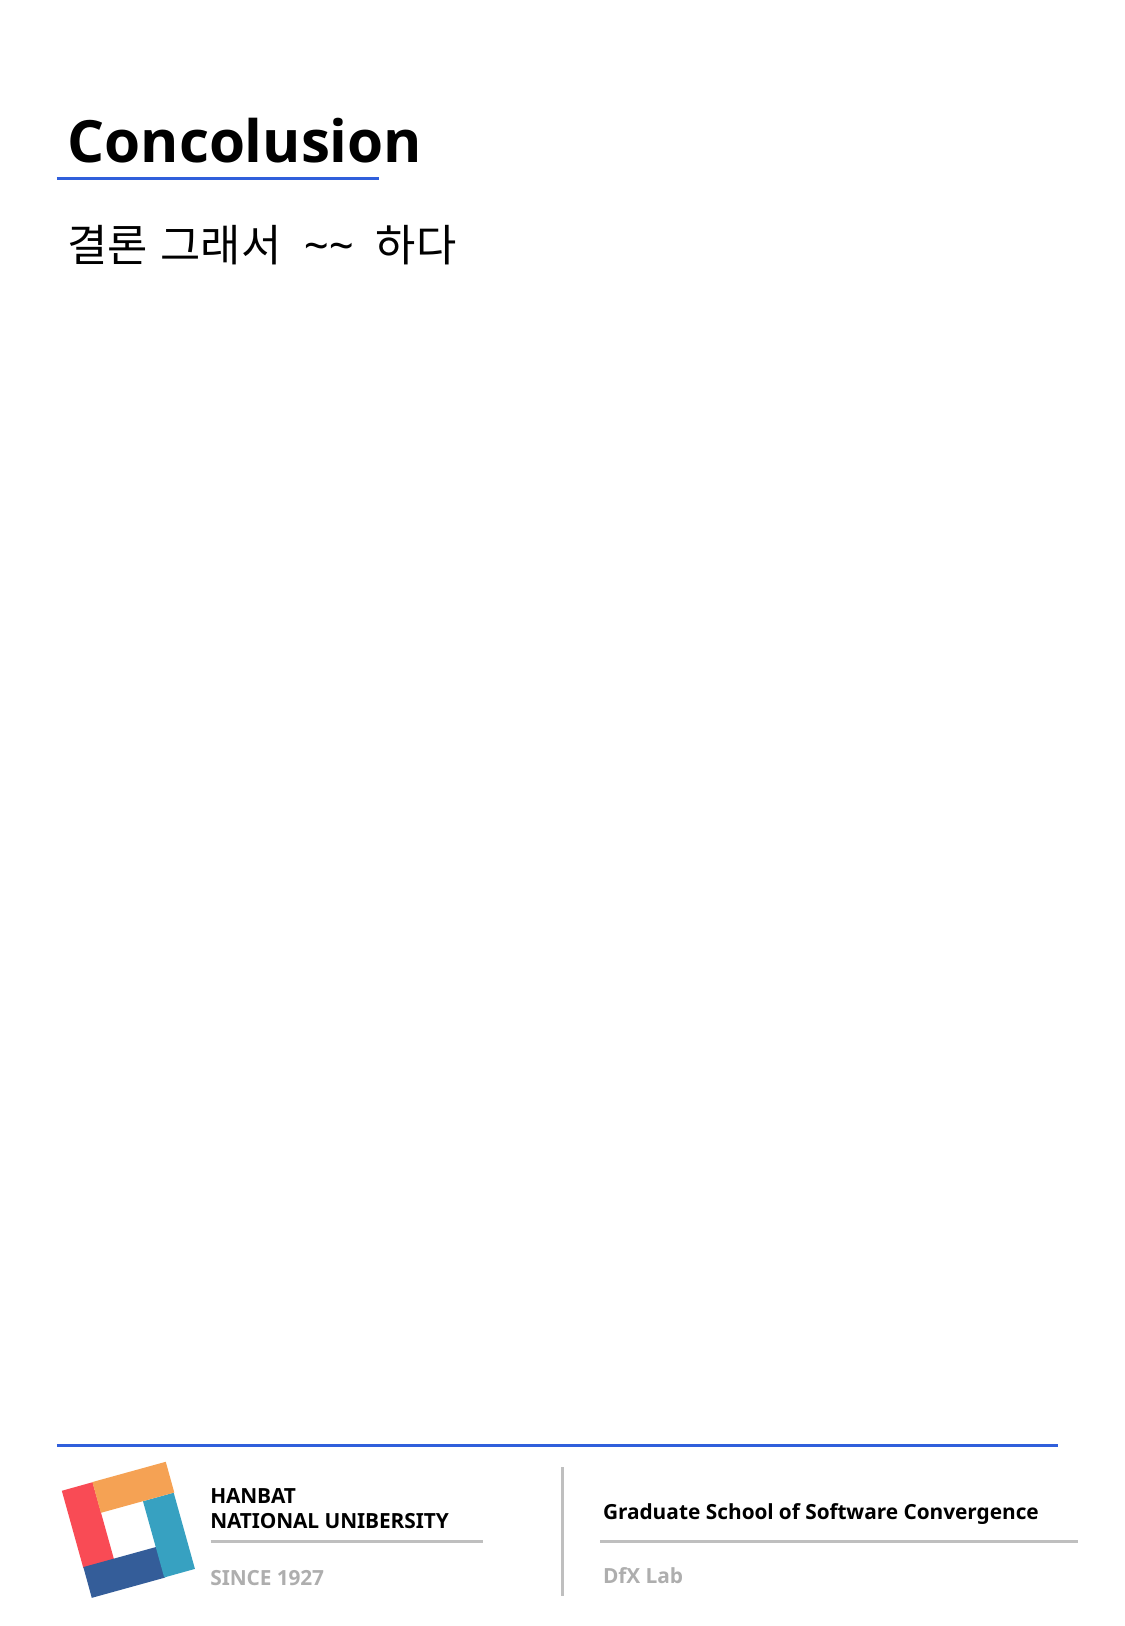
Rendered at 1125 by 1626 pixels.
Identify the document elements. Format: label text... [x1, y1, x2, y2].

title Concolusion [52, 84, 1024, 204]
list 결론 그래서 ~~ 하다 [52, 216, 1024, 1248]
